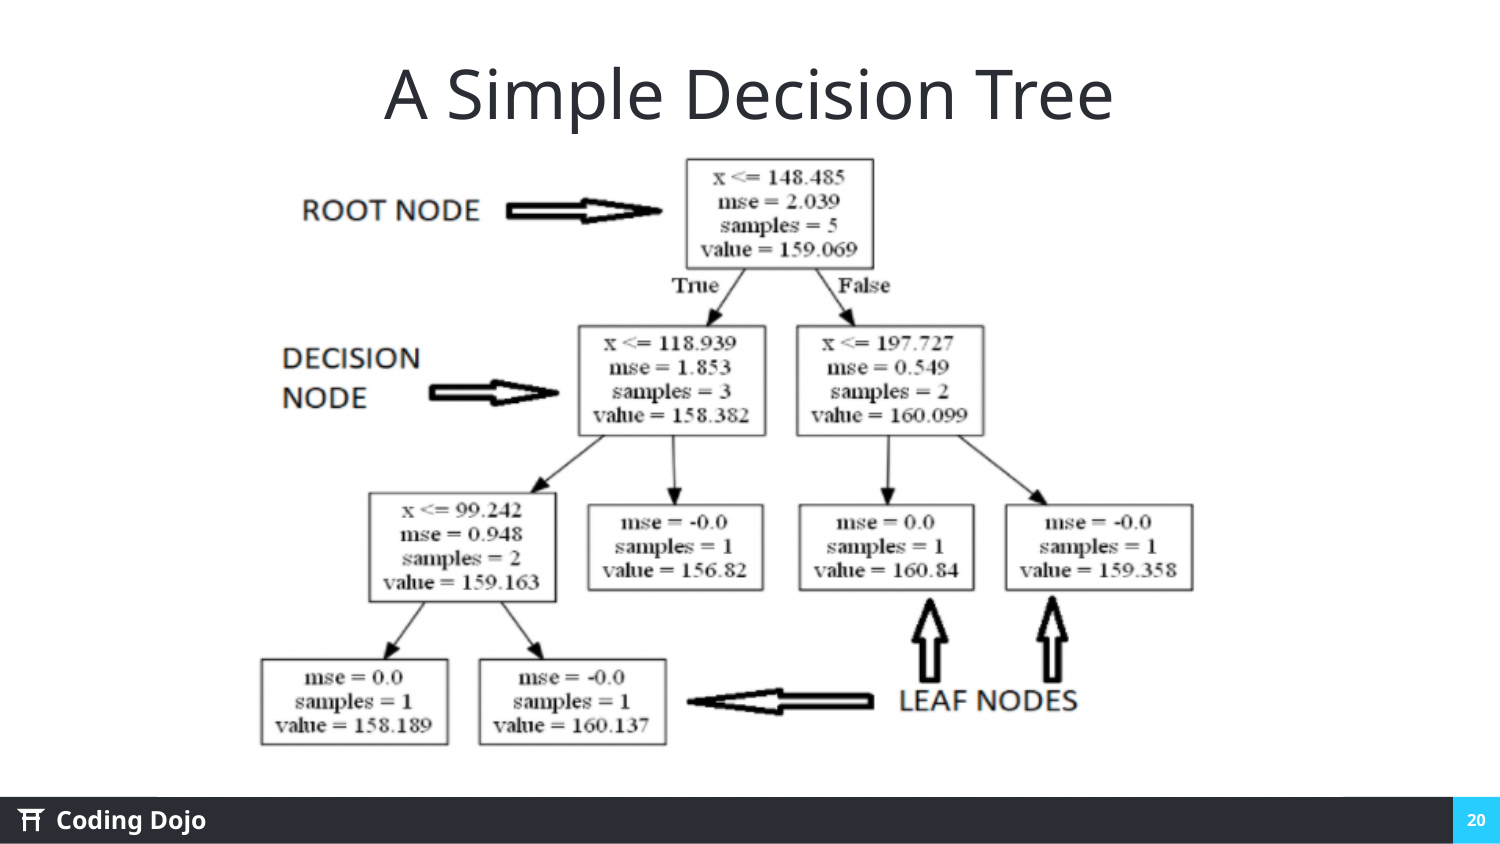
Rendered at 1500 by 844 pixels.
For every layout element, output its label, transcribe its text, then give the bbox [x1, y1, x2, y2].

picture [15, 804, 47, 836]
picture [157, 134, 1343, 798]
title A Simple Decision Tree [103, 21, 1397, 163]
